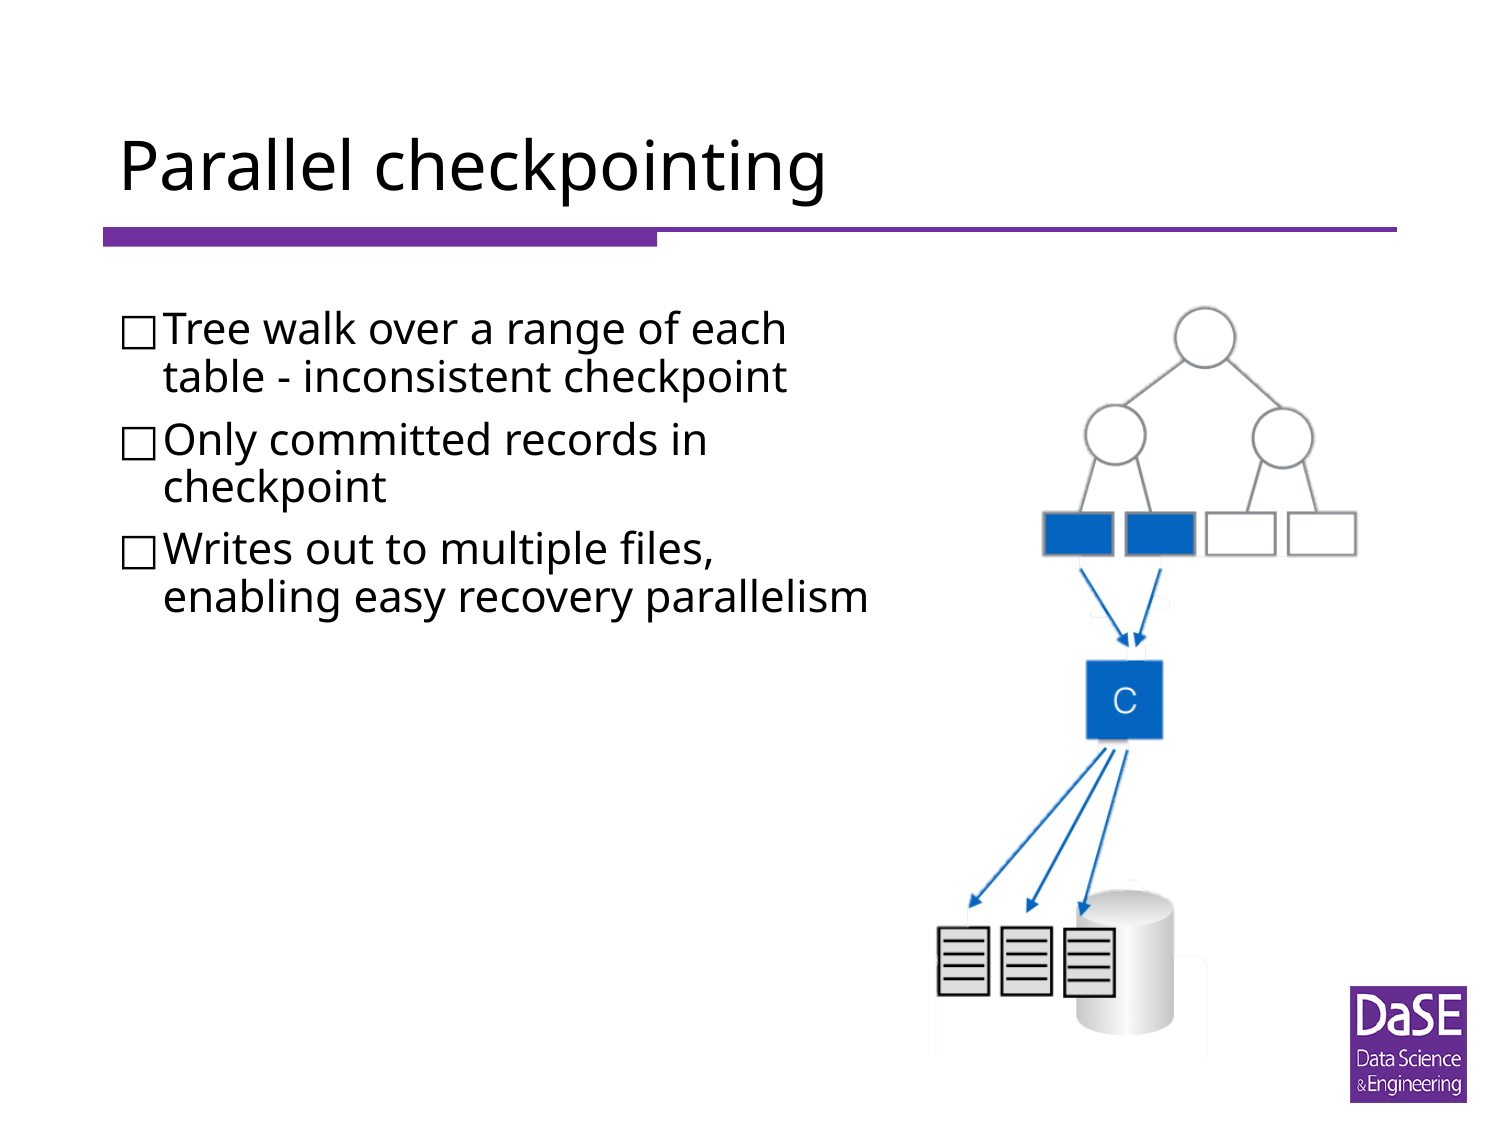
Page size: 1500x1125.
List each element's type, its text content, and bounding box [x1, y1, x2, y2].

picture [879, 299, 1467, 1103]
list Tree walk over a range of each table - inconsistent checkpoint Only committed records in checkpoint Writes out to multiple files, enabling easy recovery parallelism [103, 299, 879, 1014]
title Parallel checkpointing [103, 59, 1397, 278]
